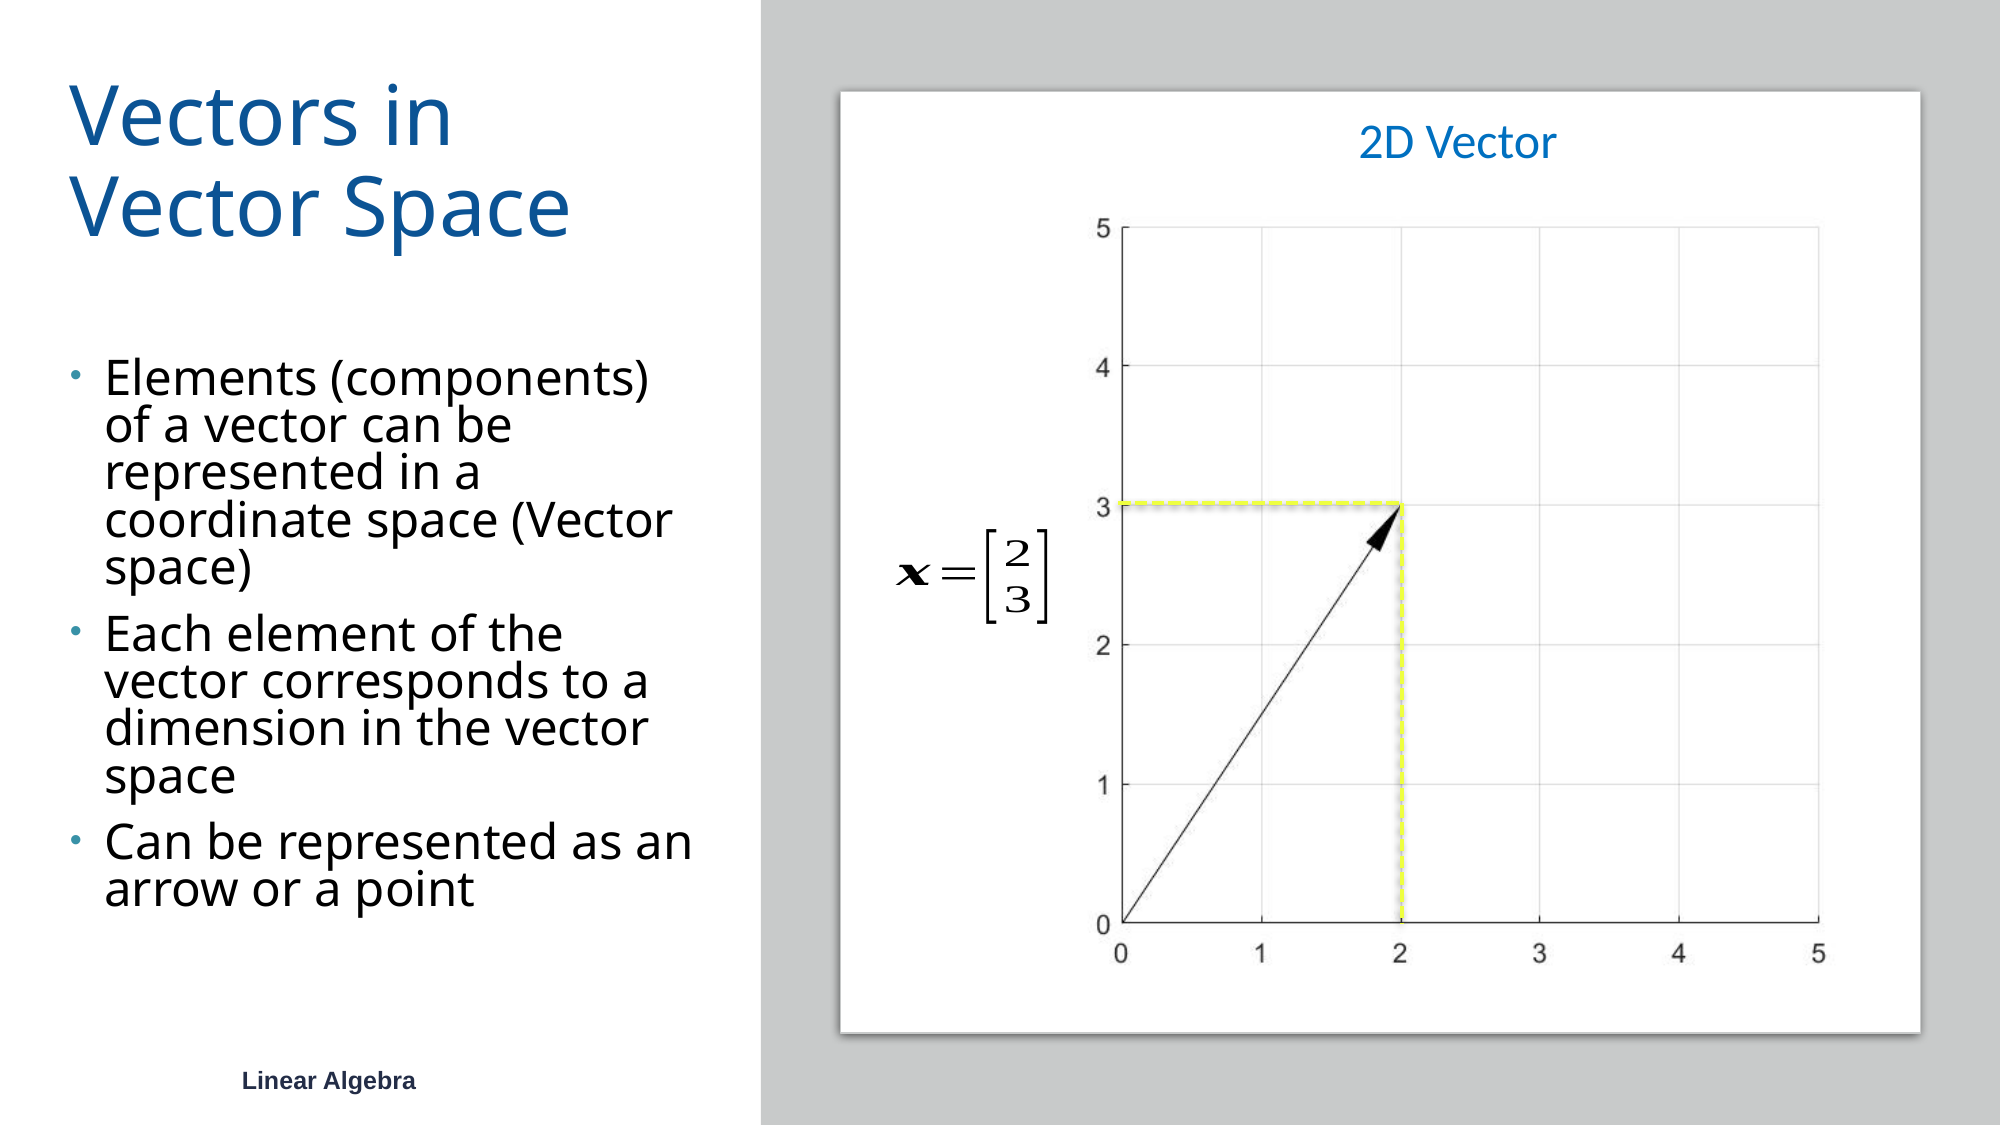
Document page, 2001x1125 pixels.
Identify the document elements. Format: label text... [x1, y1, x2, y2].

list Elements (components) of a vector can be represented in a coordinate space (Vector space) Each element of the vector corresponds to a dimension in the vector space Can be represented as an arrow or a point [55, 349, 710, 929]
text_box [759, 0, 2000, 1125]
picture [1082, 200, 1851, 980]
text_box 2D Vector [1343, 100, 1573, 176]
title Vectors in Vector Space [55, 30, 631, 297]
text_box [838, 89, 1923, 1035]
